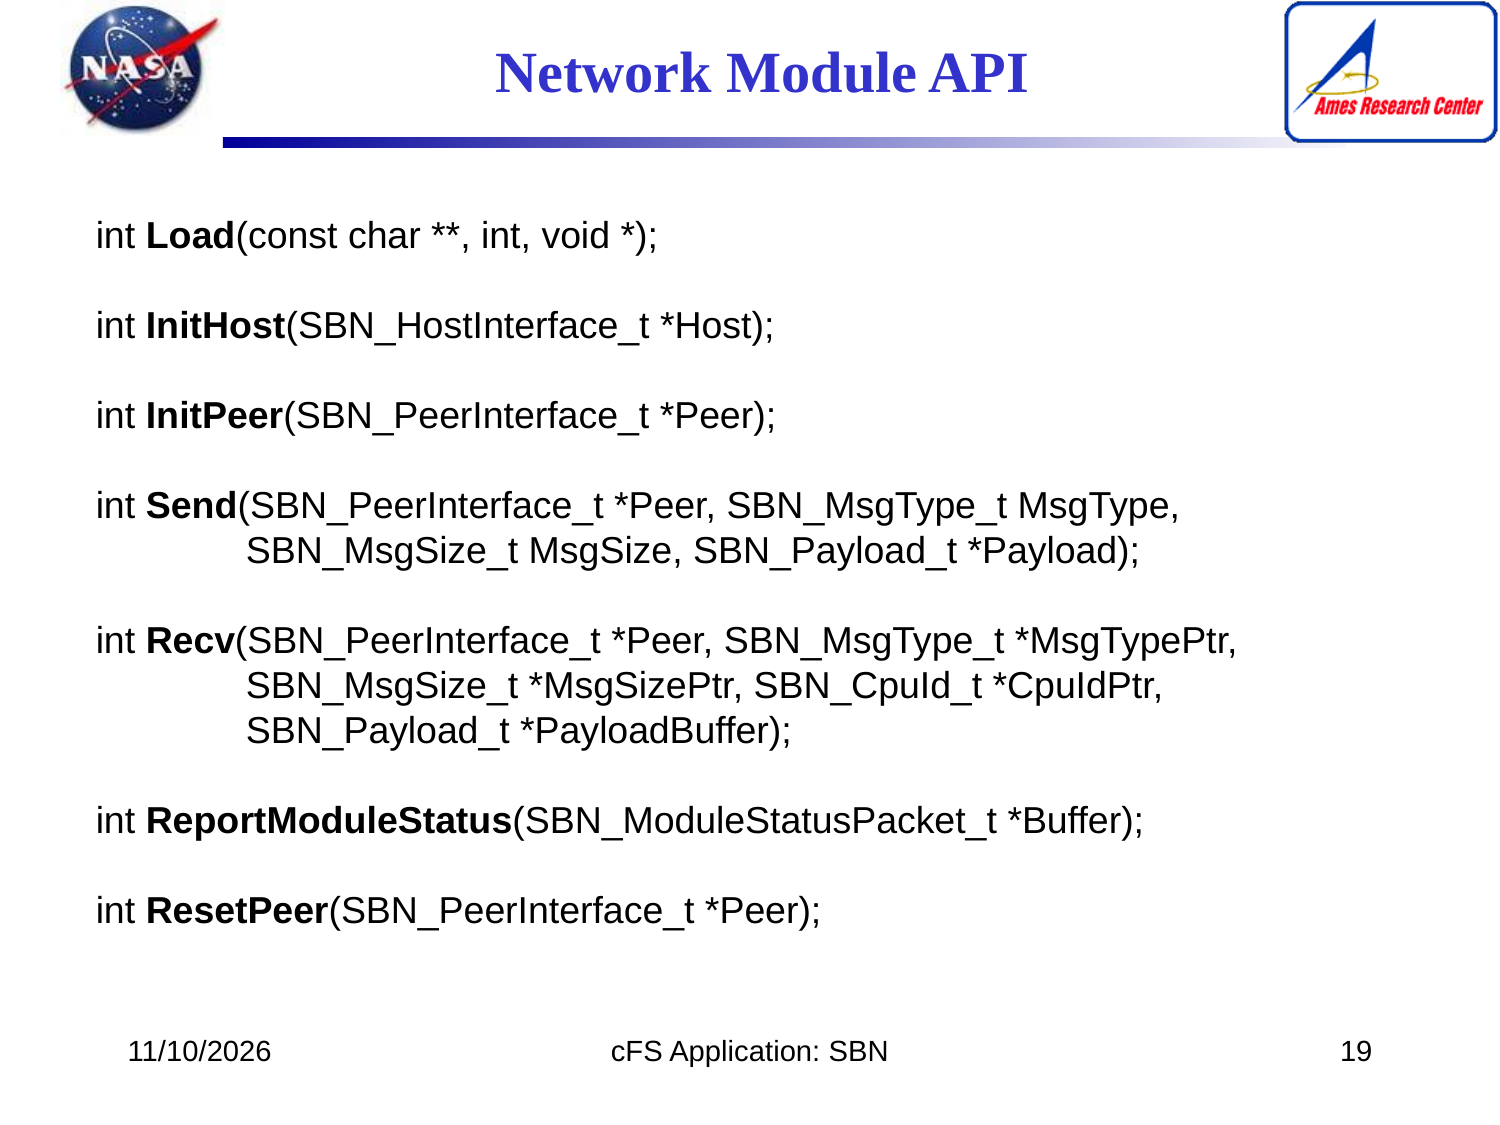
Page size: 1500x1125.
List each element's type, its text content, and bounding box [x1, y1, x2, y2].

slide_number 19 [1074, 1024, 1388, 1101]
picture [60, 0, 225, 136]
title Network Module API [225, 12, 1300, 126]
picture [1281, 0, 1500, 144]
footer cFS Application: SBN [512, 1024, 988, 1101]
text_box int Load(const char **, int, void *); int InitHost(SBN_HostInterface_t *Host); int InitPeer(SBN_PeerInterface_t *Peer); int Send(SBN_PeerInterface_t *Peer, SBN_MsgType_t MsgType, SBN_MsgSize_t MsgSize, SBN_Payload_t *Payload); int Recv(SBN_PeerInterface_t *Peer, SBN_MsgType_t *MsgTypePtr, SBN_MsgSize_t *MsgSizePtr, SBN_CpuId_t *CpuIdPtr, SBN_Payload_t *PayloadBuffer); int ReportModuleStatus(SBN_ModuleStatusPacket_t *Buffer); int ResetPeer(SBN_PeerInterface_t *Peer); [81, 203, 1444, 939]
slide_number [112, 1024, 426, 1101]
